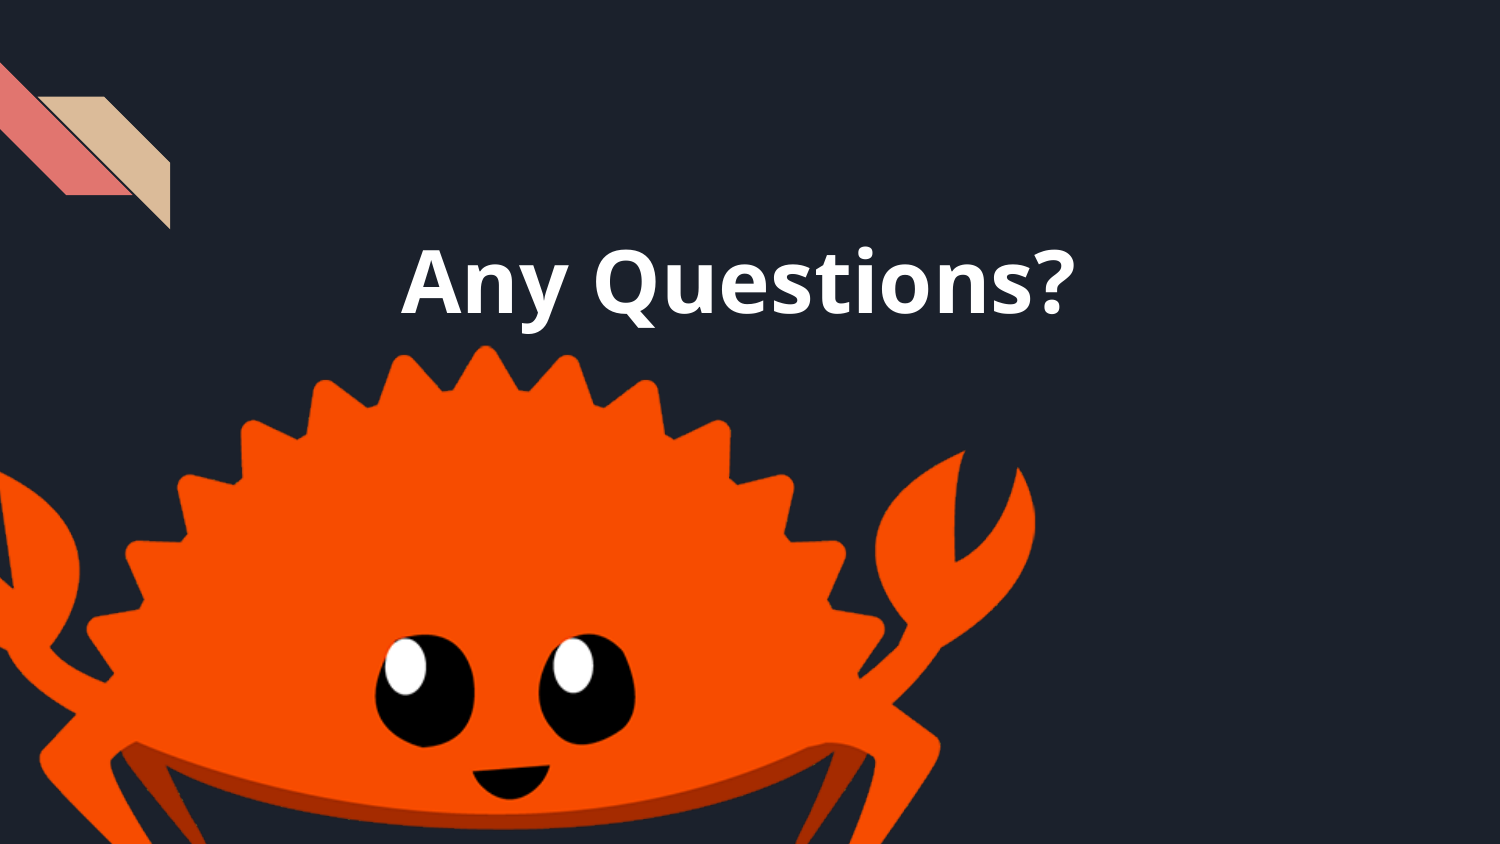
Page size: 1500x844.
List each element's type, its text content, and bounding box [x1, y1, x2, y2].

picture [0, 260, 1050, 844]
title Any Questions? [172, 211, 1328, 362]
